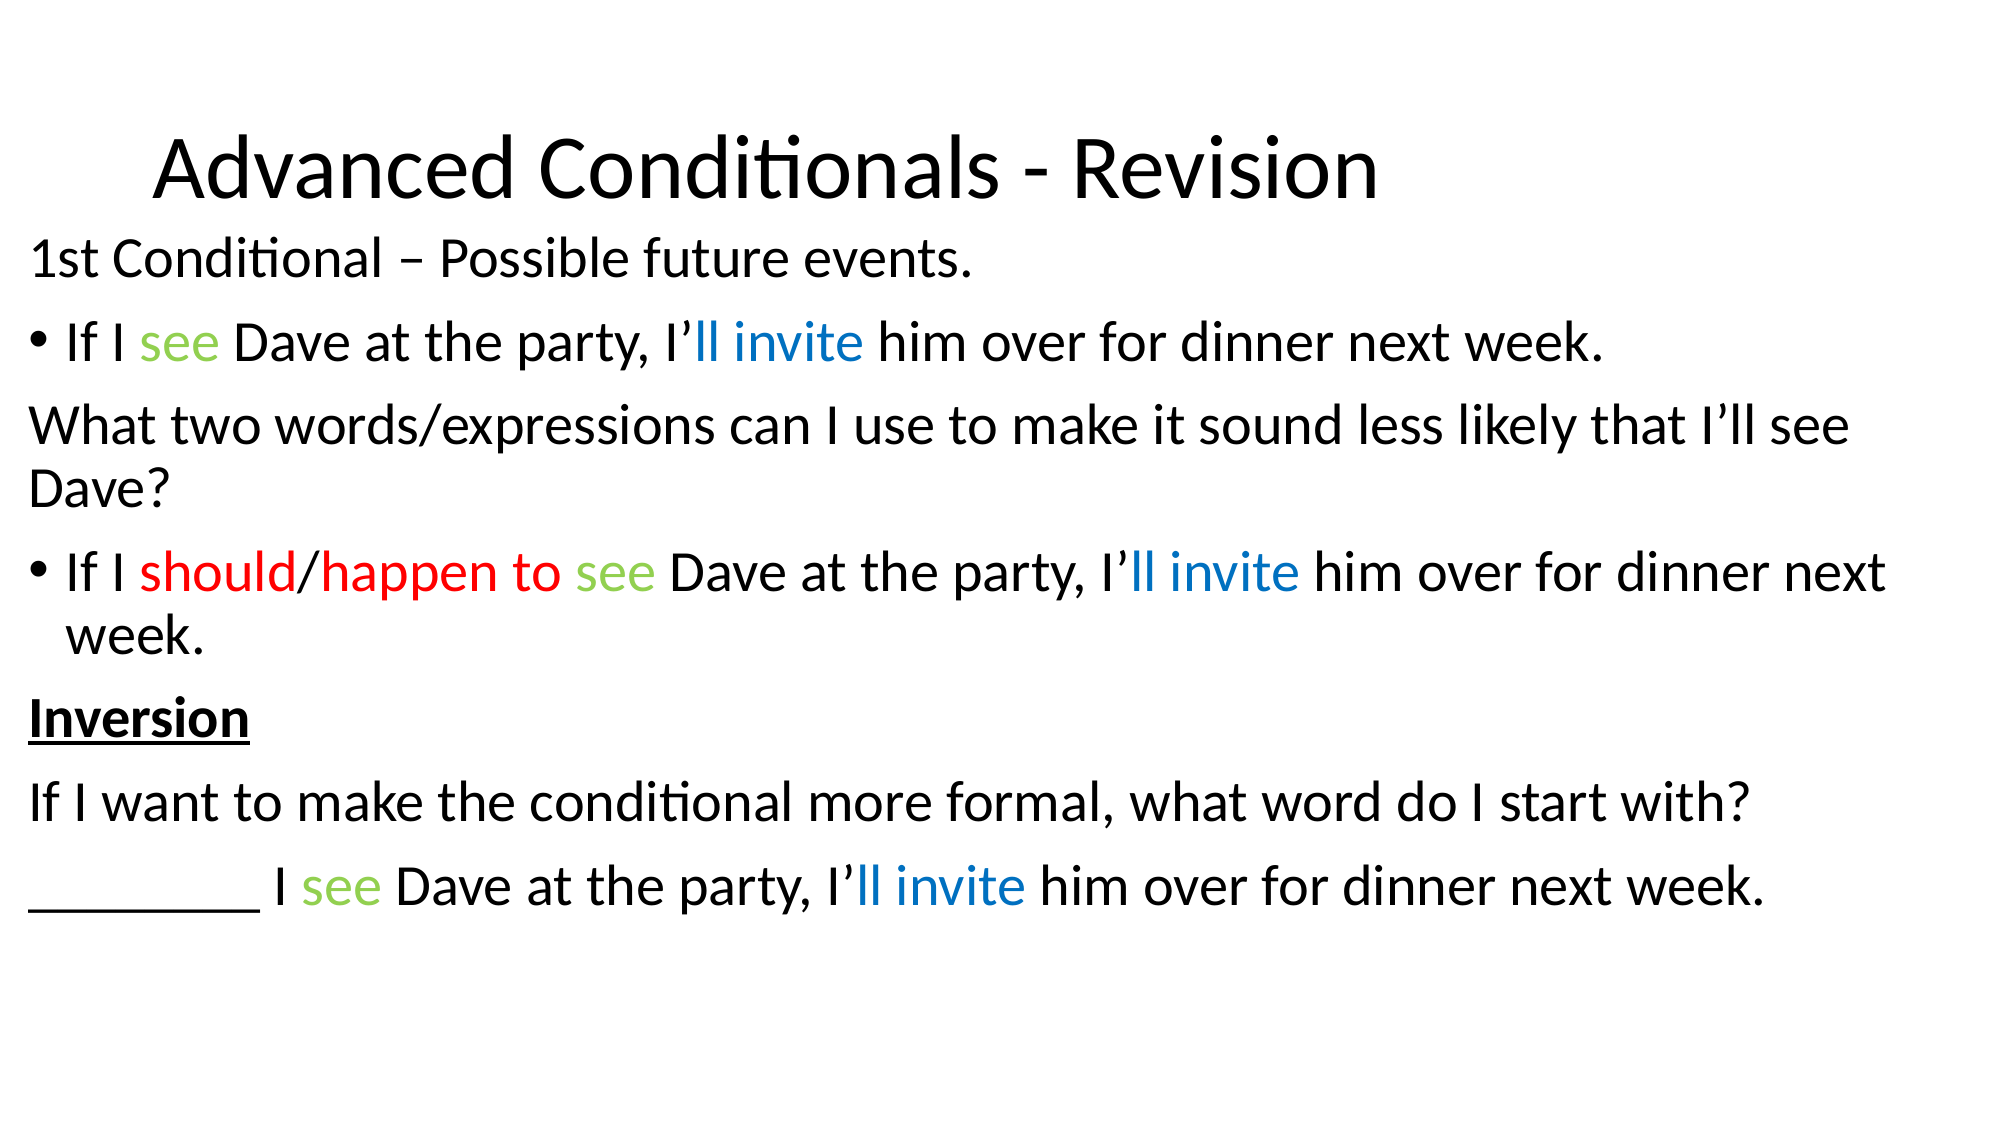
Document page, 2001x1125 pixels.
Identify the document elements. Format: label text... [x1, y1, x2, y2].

title Advanced Conditionals - Revision [137, 59, 1863, 219]
list 1st Conditional – Possible future events. If I see Dave at the party, I’ll invite him over for dinner next week. What two words/expressions can I use to make it sound less likely that I’ll see Dave? If I should/happen to see Dave at the party, I’ll invite him over for dinner next week. Inversion If I want to make the conditional more formal, what word do I start with? ________ I see Dave at the party, I’ll invite him over for dinner next week. [13, 219, 1987, 1108]
